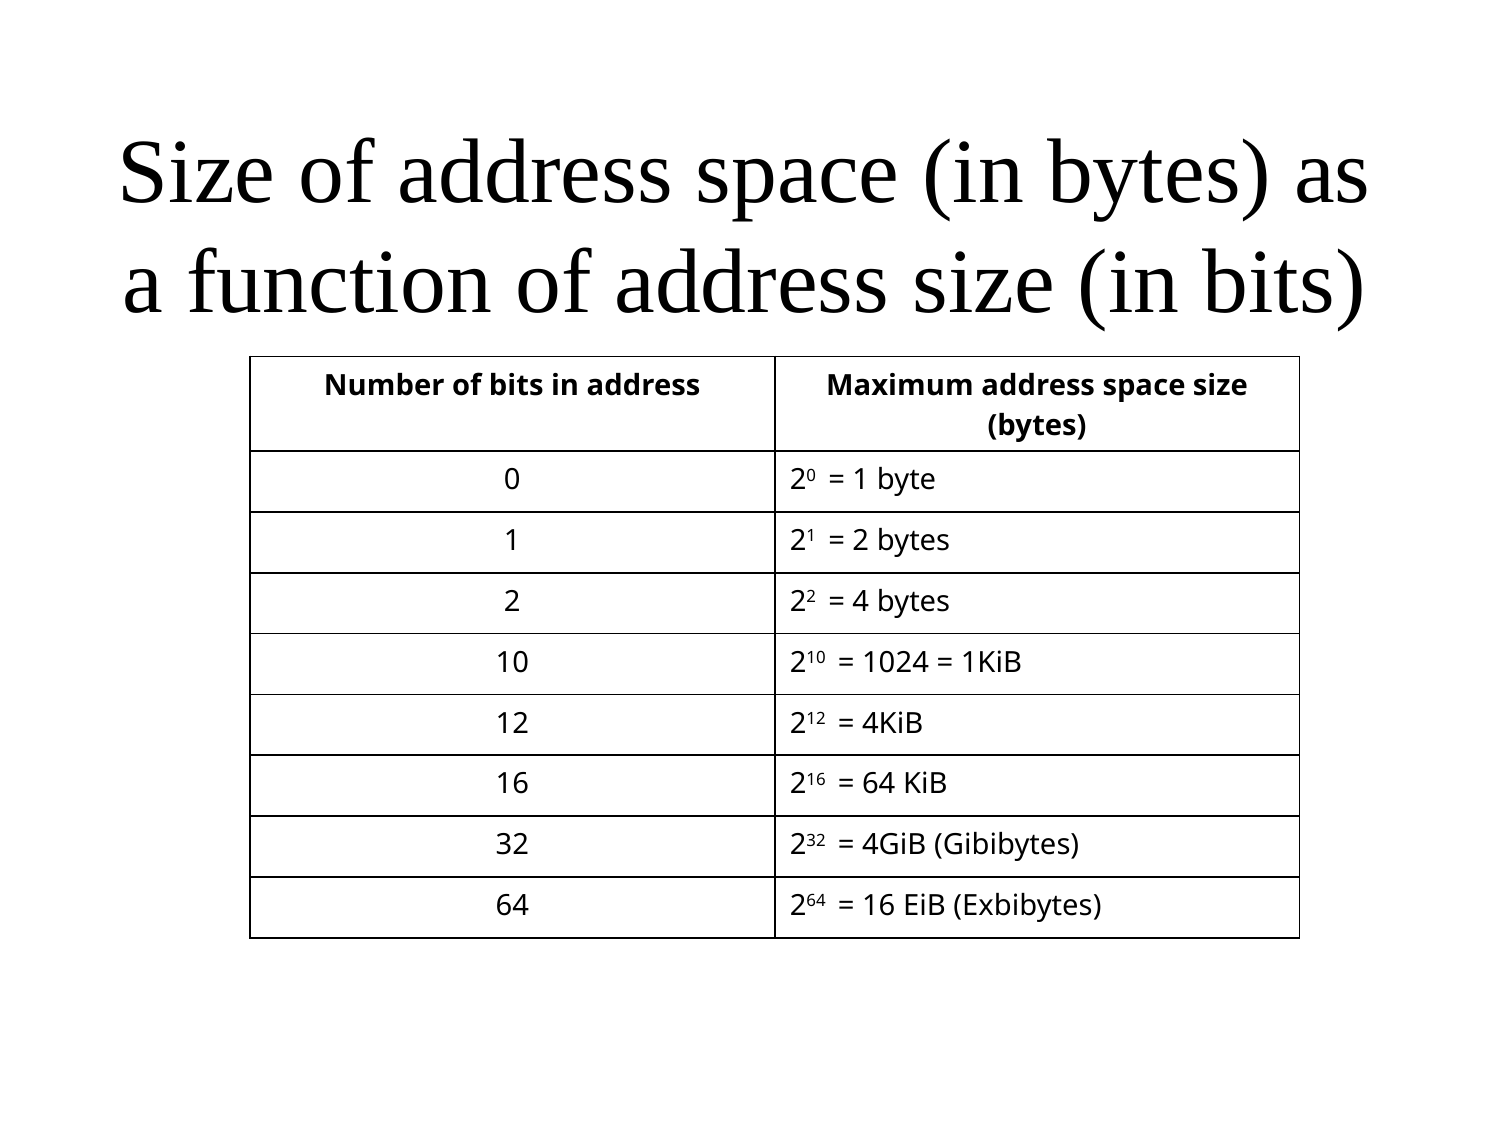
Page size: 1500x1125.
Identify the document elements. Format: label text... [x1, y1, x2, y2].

table_cell 1 [251, 513, 774, 572]
table_cell 212 = 4KiB [776, 695, 1299, 754]
table_cell 12 [251, 695, 774, 754]
table_cell 2 [251, 574, 774, 633]
table_cell 10 [251, 634, 774, 694]
table_header Maximum address space size (bytes) [776, 357, 1299, 450]
table_cell 210 = 1024 = 1KiB [776, 634, 1299, 694]
title Size of address space (in bytes) as a function of address size (in bits) [107, 126, 1384, 316]
table_cell 0 [251, 452, 774, 511]
table_cell 264 = 16 EiB (Exbibytes) [776, 878, 1299, 937]
table_cell 16 [251, 756, 774, 815]
table_header Number of bits in address [251, 357, 774, 450]
table_cell 20 = 1 byte [776, 452, 1299, 511]
table_cell 22 = 4 bytes [776, 574, 1299, 633]
table_cell 216 = 64 KiB [776, 756, 1299, 815]
table_cell 232 = 4GiB (Gibibytes) [776, 817, 1299, 876]
table_cell 32 [251, 817, 774, 876]
table_cell 64 [251, 878, 774, 937]
table_cell 21 = 2 bytes [776, 513, 1299, 572]
